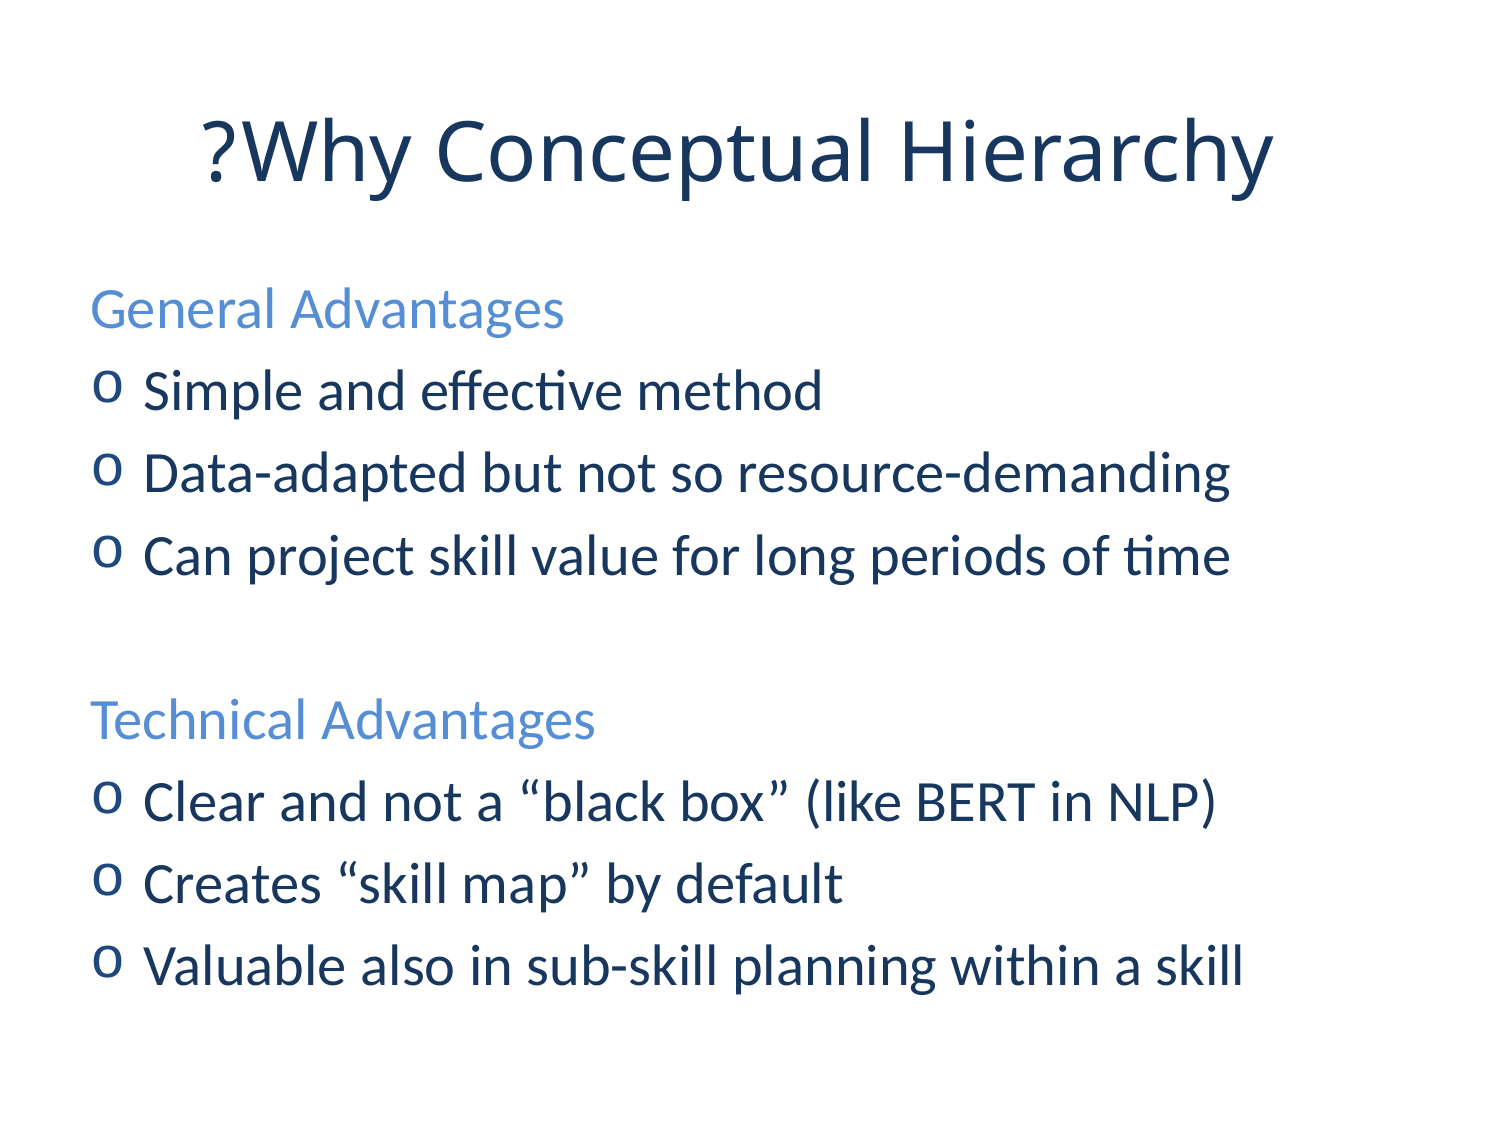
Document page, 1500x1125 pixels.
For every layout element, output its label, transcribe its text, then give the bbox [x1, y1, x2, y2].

text_box Why Conceptual Hierarchy? [61, 54, 1412, 243]
list General Advantages Simple and effective method Data-adapted but not so resource-demanding Can project skill value for long periods of time Technical Advantages Clear and not a “black box” (like BERT in NLP) Creates “skill map” by default Valuable also in sub-skill planning within a skill [75, 262, 1425, 1005]
